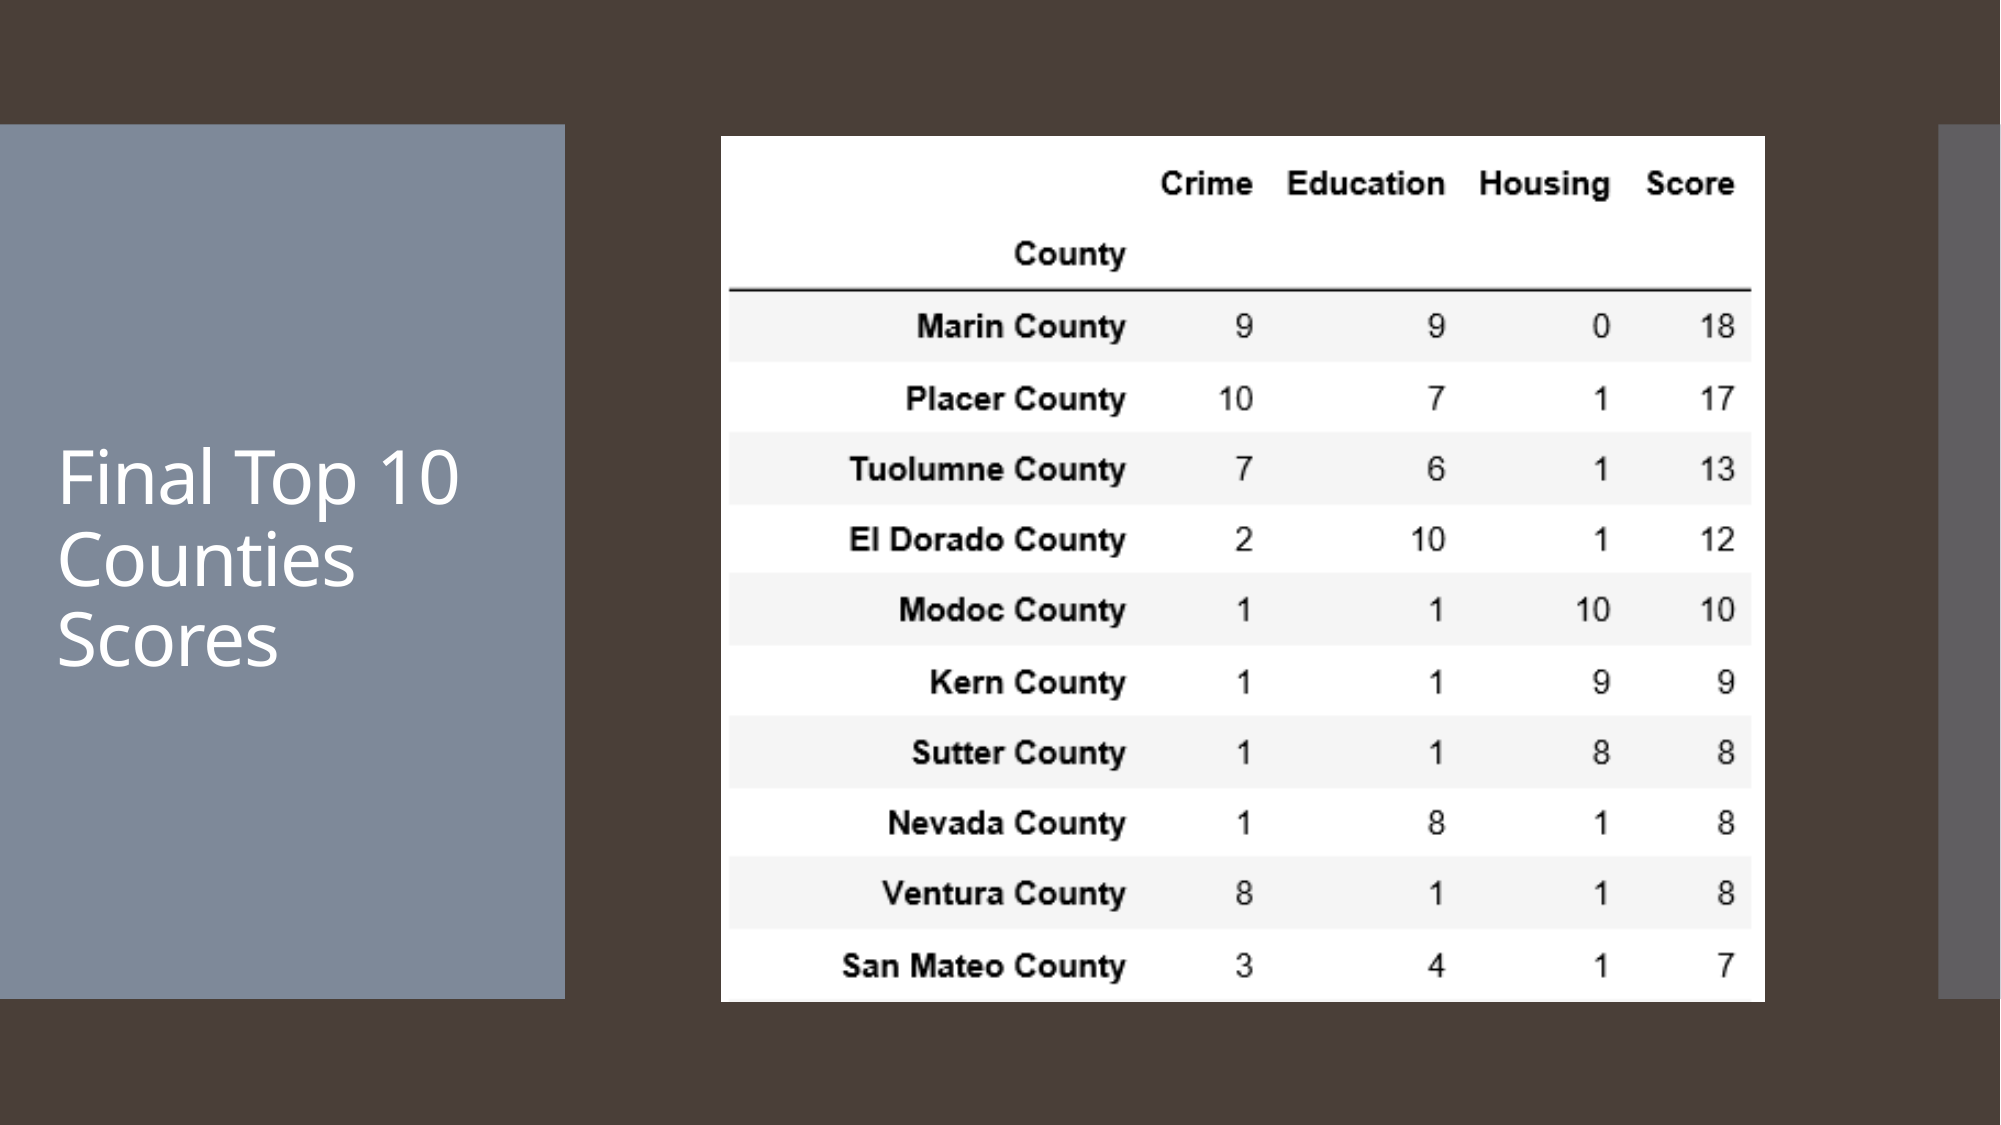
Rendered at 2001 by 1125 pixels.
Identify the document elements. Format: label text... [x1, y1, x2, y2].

title Final Top 10 Counties Scores [41, 184, 525, 940]
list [721, 136, 1766, 1002]
